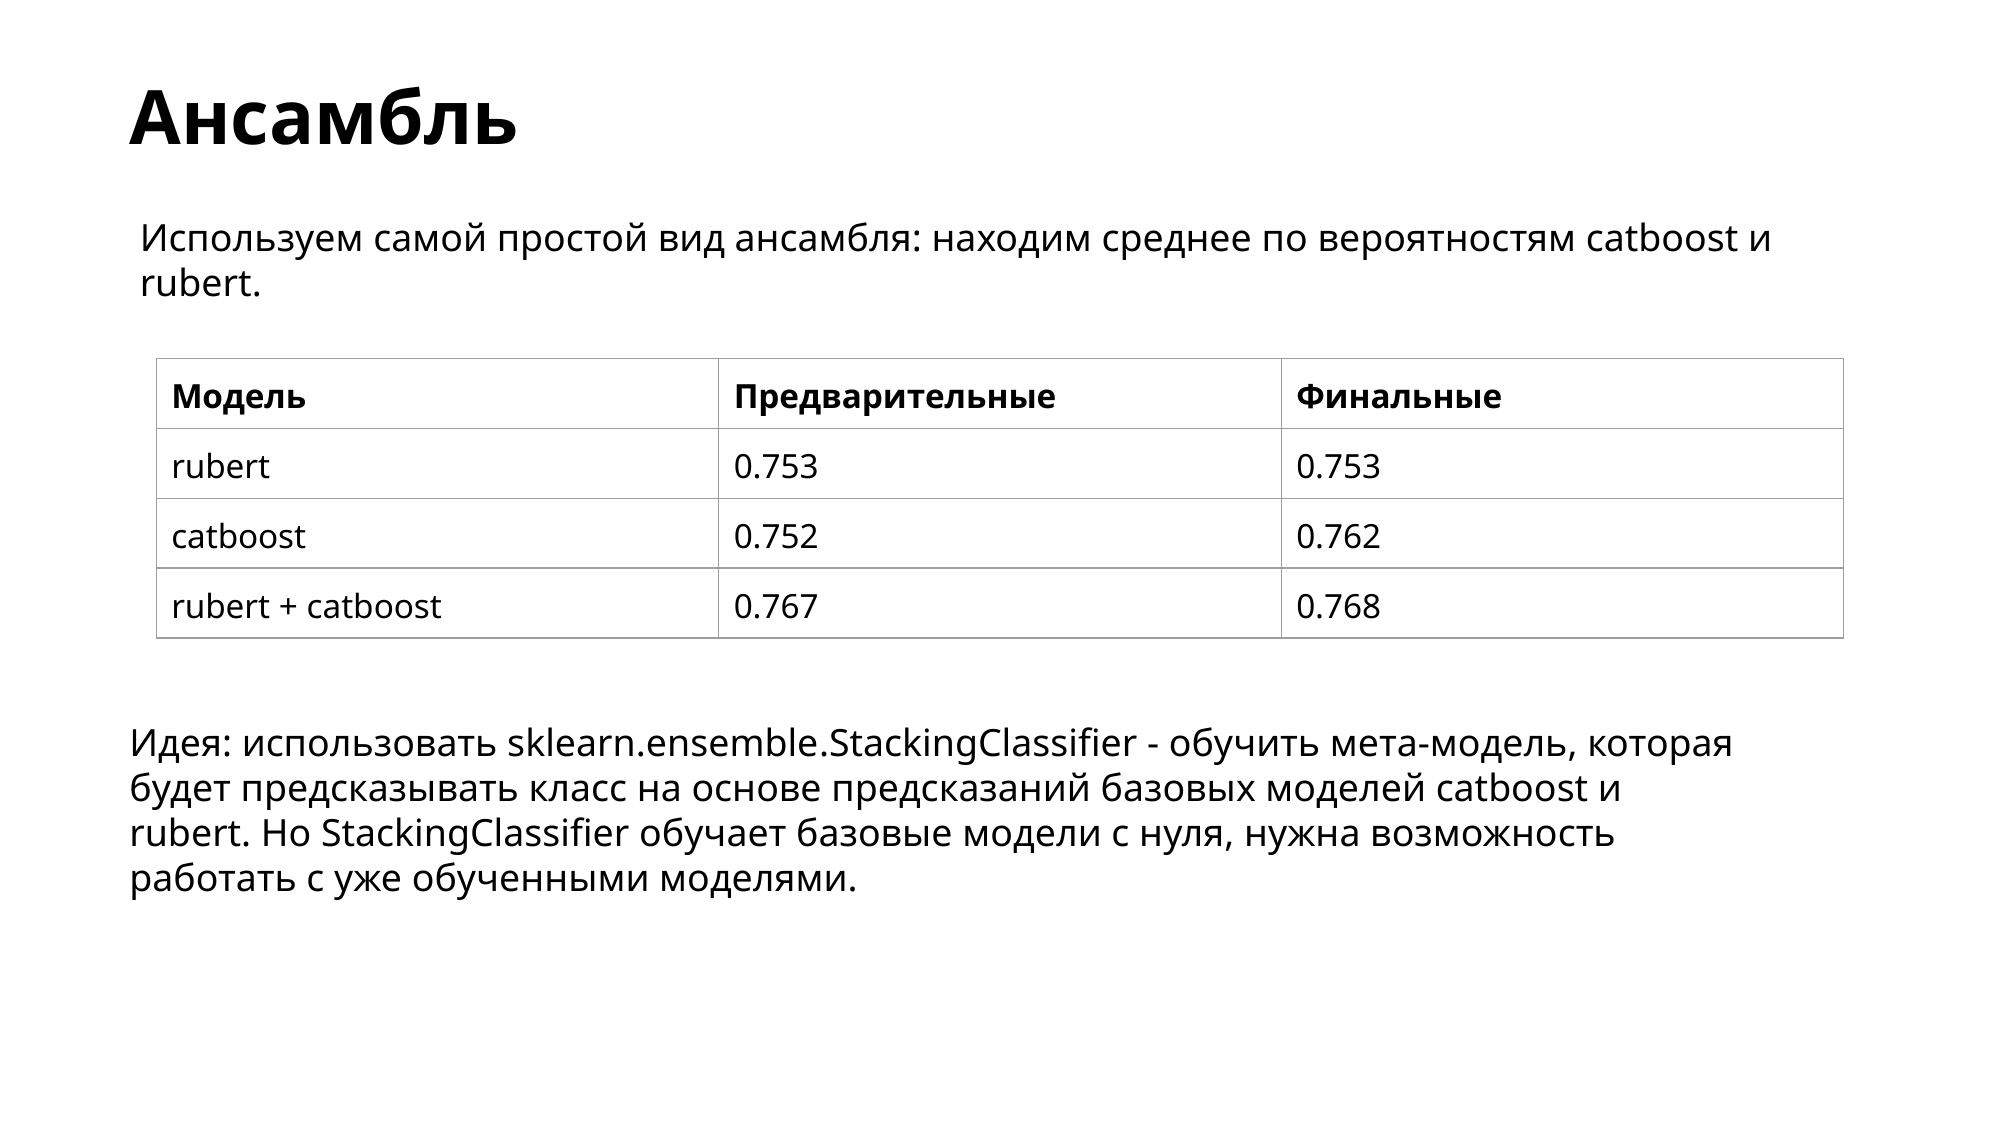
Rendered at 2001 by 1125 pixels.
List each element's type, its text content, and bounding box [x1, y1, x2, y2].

table_cell rubert + catboost [157, 569, 718, 637]
table_cell 0.767 [719, 569, 1281, 637]
table_cell 0.753 [1282, 429, 1843, 498]
table_cell 0.752 [719, 499, 1281, 567]
text_box Идея: использовать sklearn.ensemble.StackingClassifier - обучить мета-модель, которая будет предсказывать класс на основе предсказаний базовых моделей catboost и rubert. Но StackingClassifier обучает базовые модели с нуля, нужна возможность работать с уже обученными моделями. [114, 704, 1757, 914]
text_box Ансамбль [114, 54, 569, 175]
text_box Используем самой простой вид ансамбля: находим среднее по вероятностям catboost и rubert. [124, 199, 1832, 320]
table_header Финальные [1282, 359, 1843, 428]
table_cell 0.753 [719, 429, 1281, 498]
table_cell 0.768 [1282, 569, 1843, 637]
table_header Модель [157, 359, 718, 428]
table_cell 0.762 [1282, 499, 1843, 567]
table_header Предварительные [719, 359, 1281, 428]
table_cell rubert [157, 429, 718, 498]
table_cell catboost [157, 499, 718, 567]
